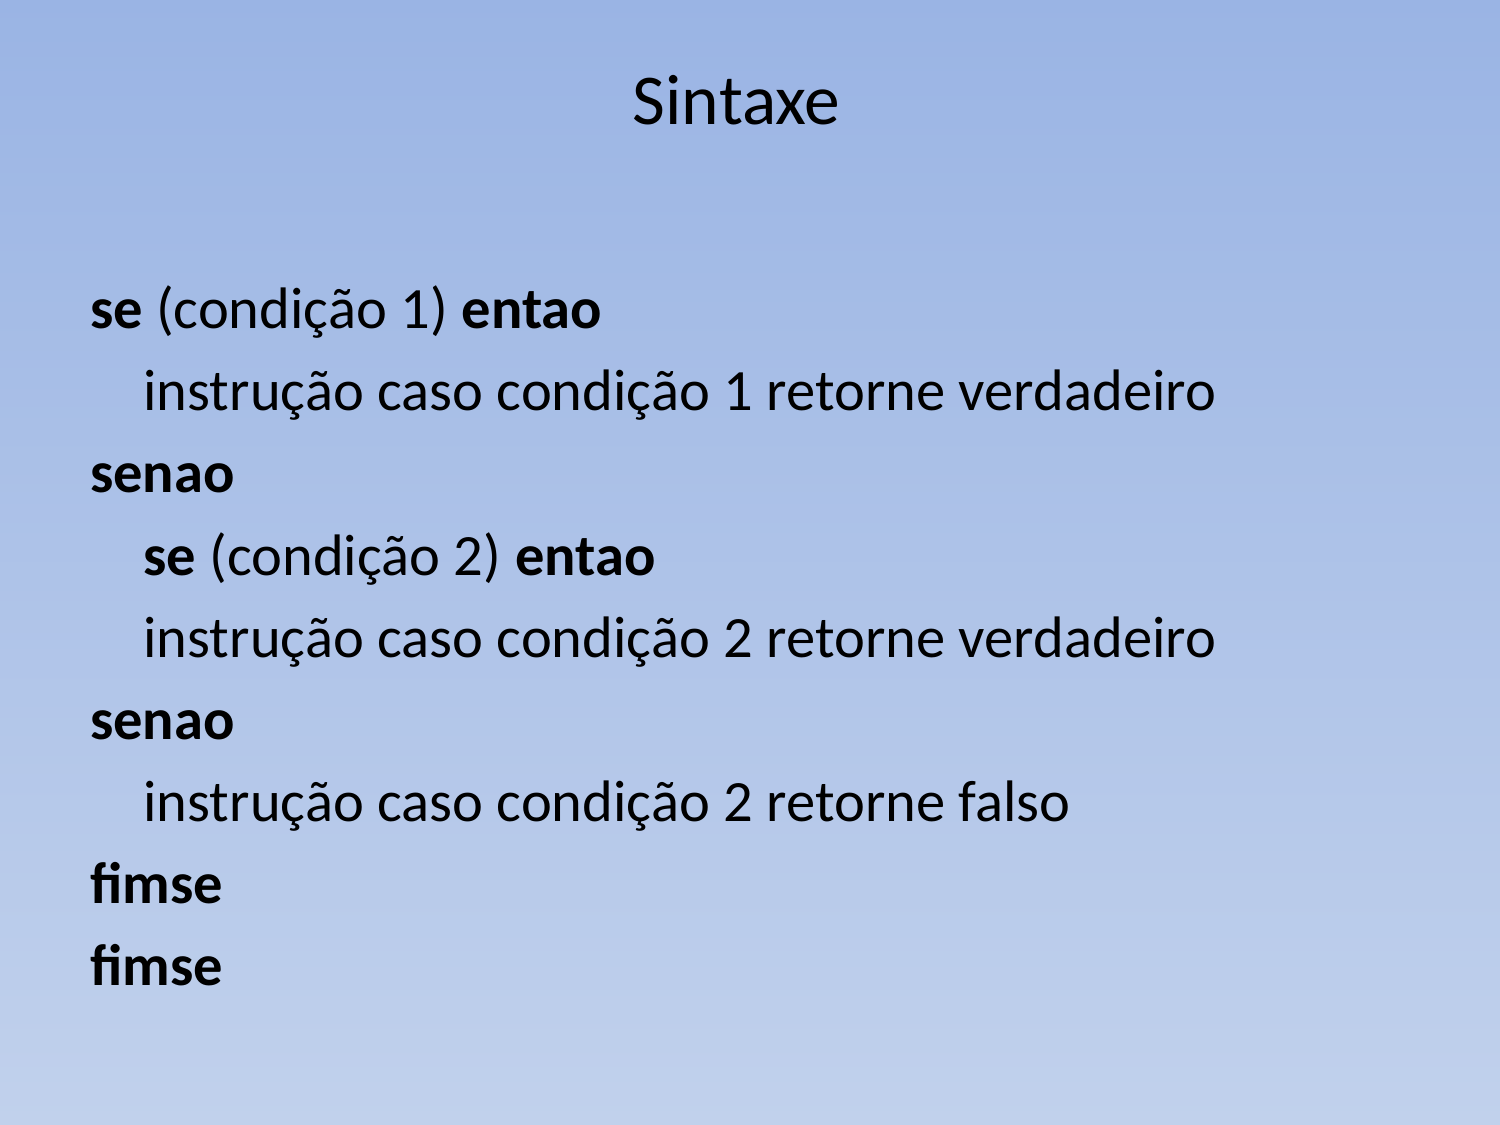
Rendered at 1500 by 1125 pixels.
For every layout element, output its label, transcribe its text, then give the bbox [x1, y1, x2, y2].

list se (condição 1) entao instrução caso condição 1 retorne verdadeiro senao se (condição 2) entao instrução caso condição 2 retorne verdadeiro senao instrução caso condição 2 retorne falso fimse fimse [75, 262, 1425, 1005]
title Sintaxe [75, 45, 1425, 233]
